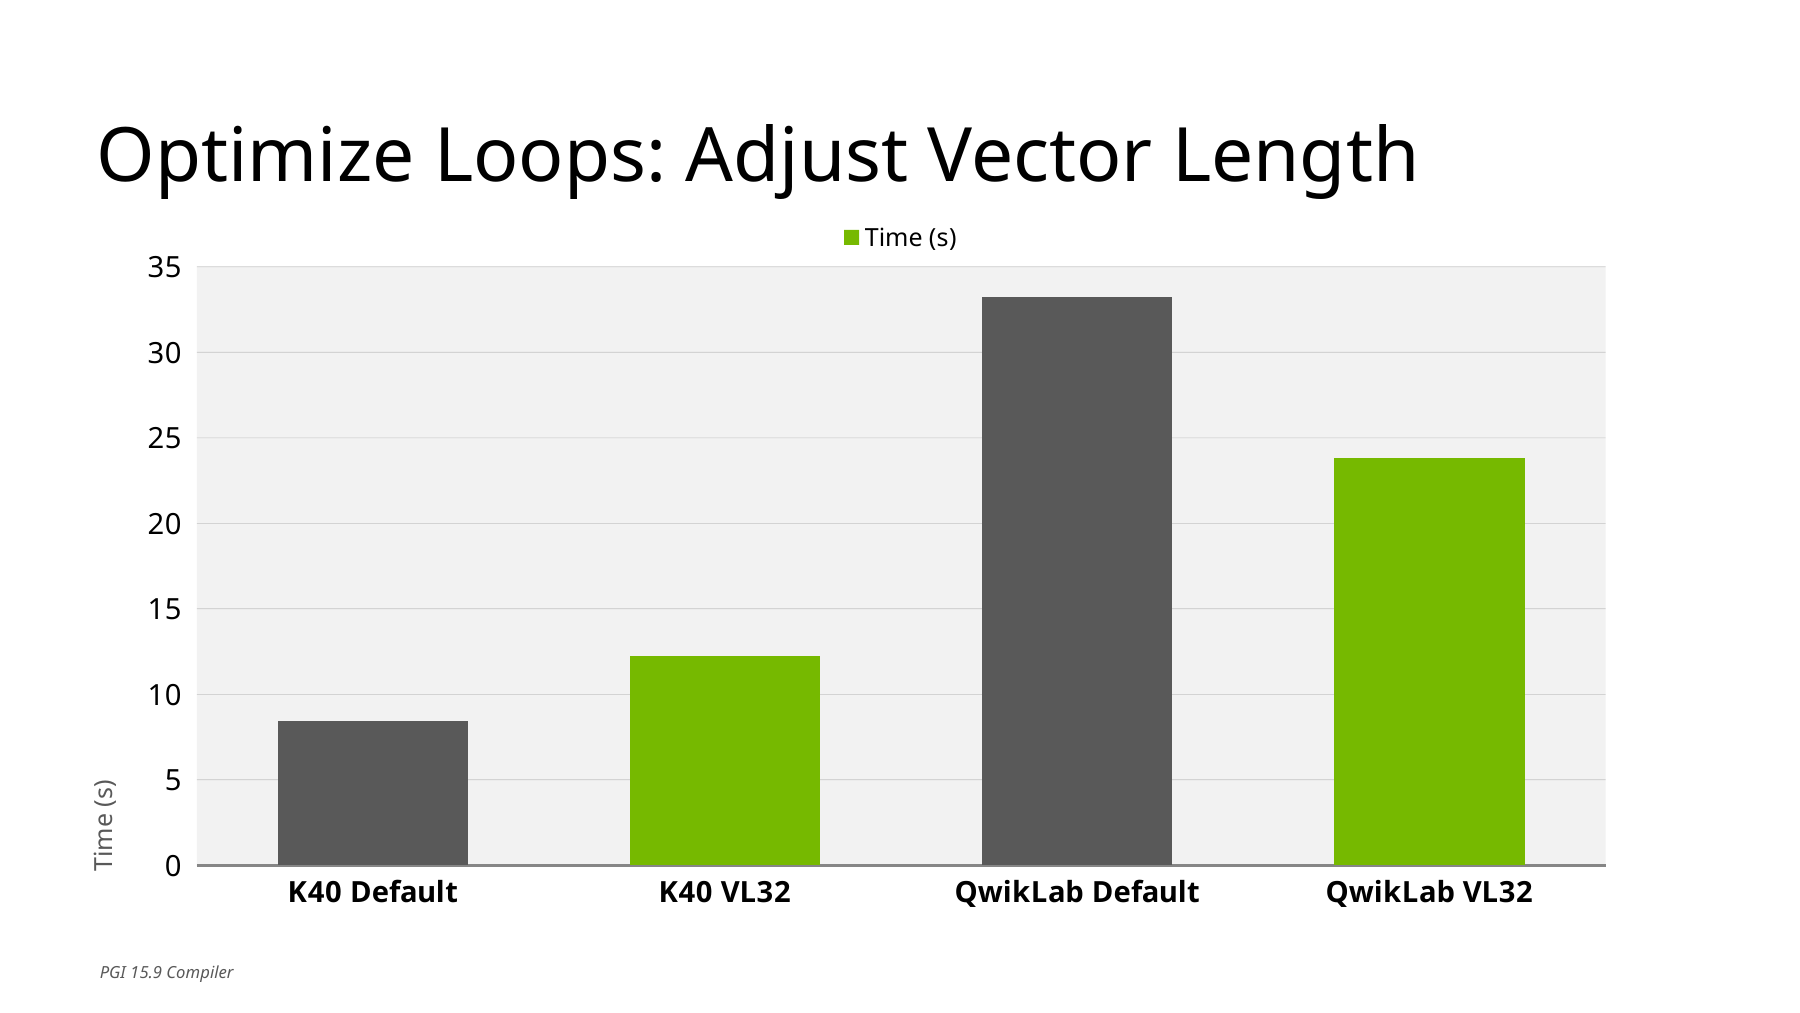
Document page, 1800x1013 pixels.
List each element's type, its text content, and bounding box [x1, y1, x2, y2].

chart [109, 145, 1746, 945]
text_box PGI 15.9 Compiler [85, 948, 1719, 990]
text_box Time (s) [77, 265, 104, 888]
title Optimize Loops: Adjust Vector Length [81, 108, 1719, 206]
